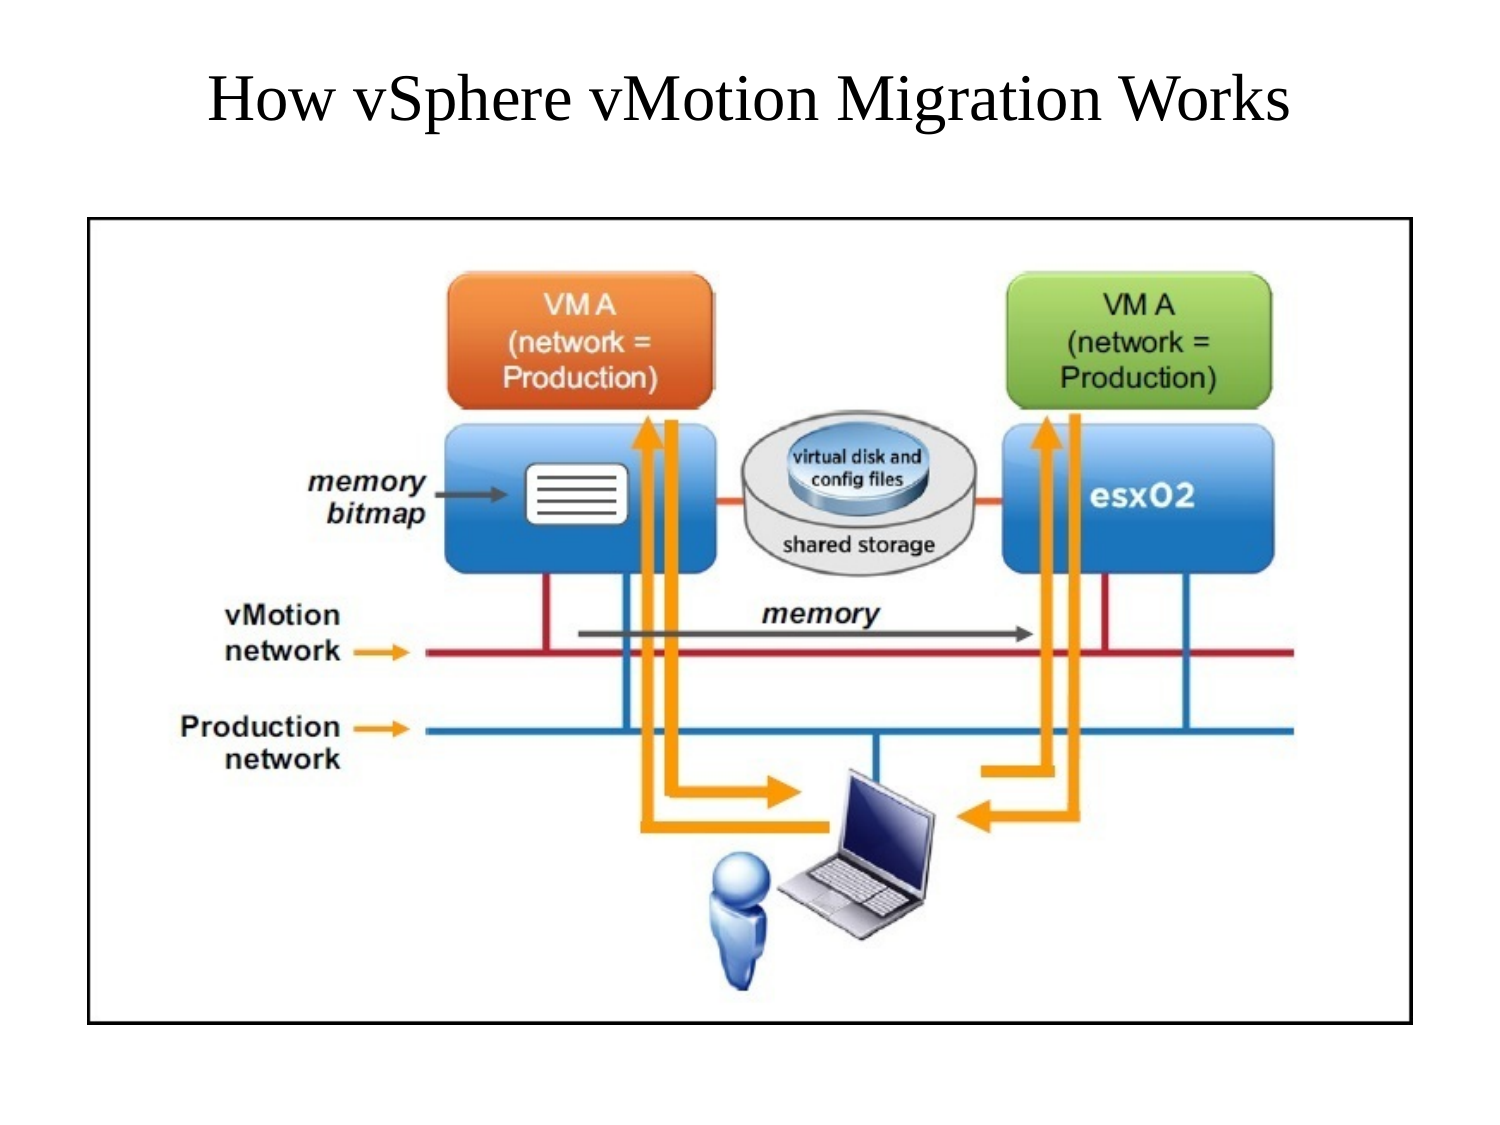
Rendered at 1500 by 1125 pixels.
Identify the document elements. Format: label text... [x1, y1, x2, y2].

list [87, 217, 1413, 1026]
title How vSphere vMotion Migration Works [75, 0, 1425, 188]
